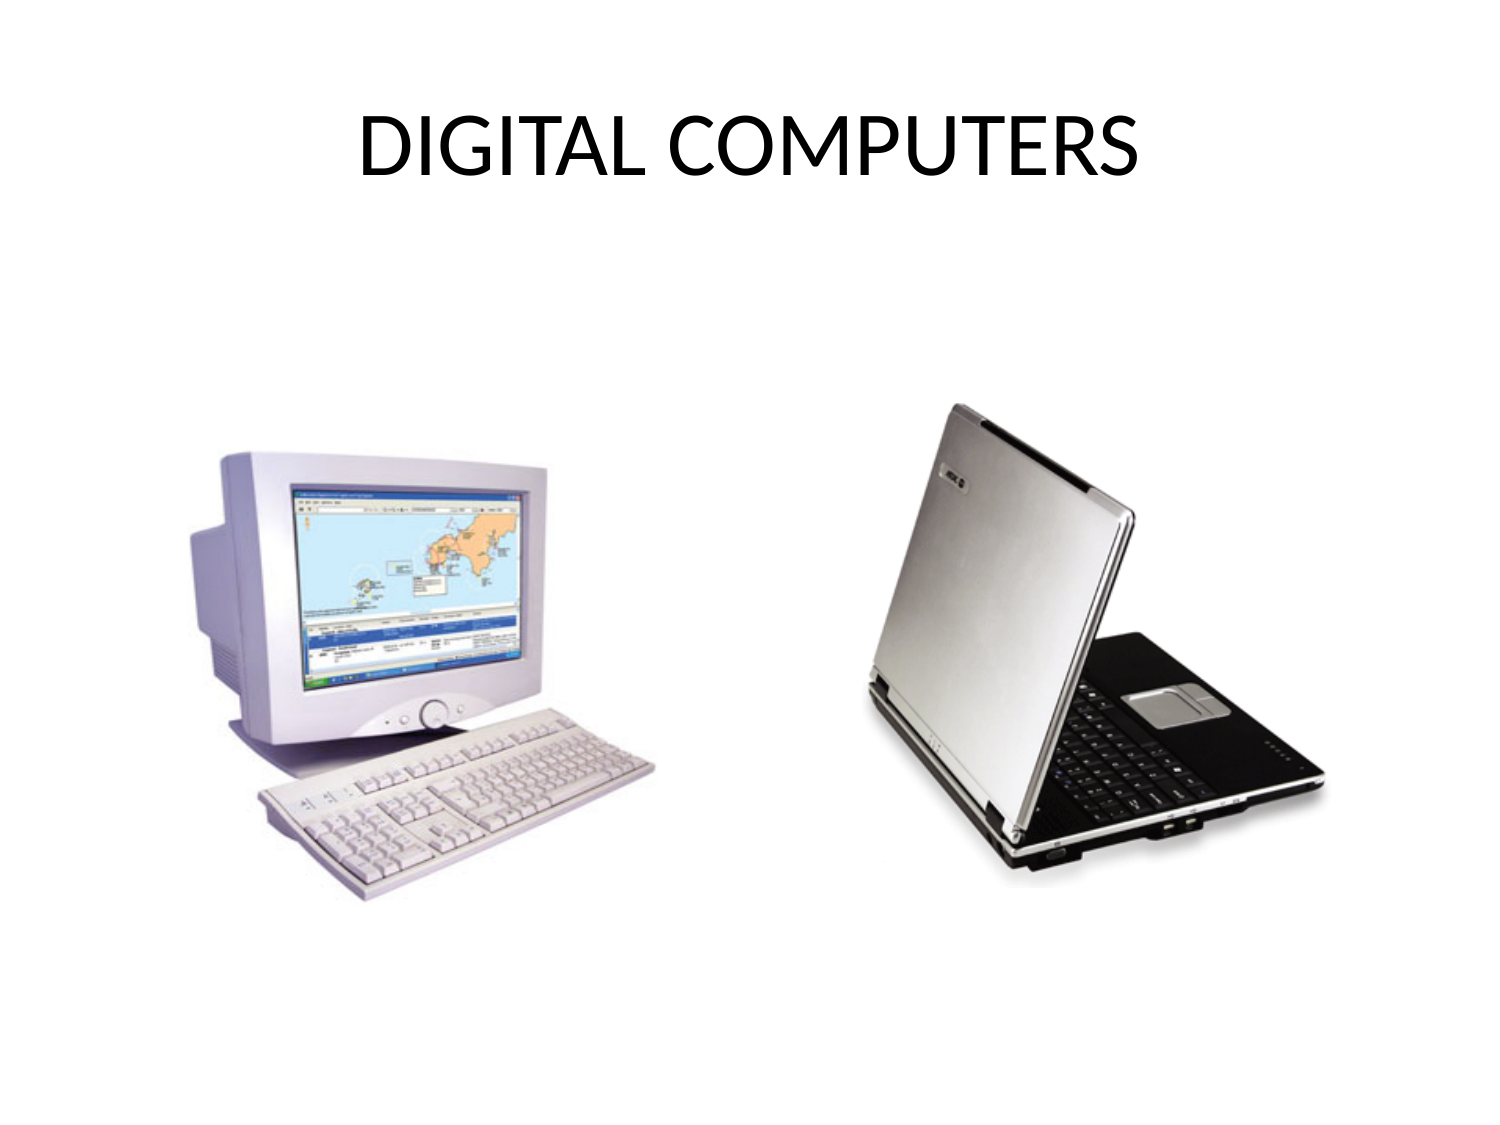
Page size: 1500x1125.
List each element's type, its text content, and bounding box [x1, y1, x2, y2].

picture [862, 399, 1332, 888]
title DIGITAL COMPUTERS [75, 45, 1425, 233]
picture [174, 437, 663, 907]
